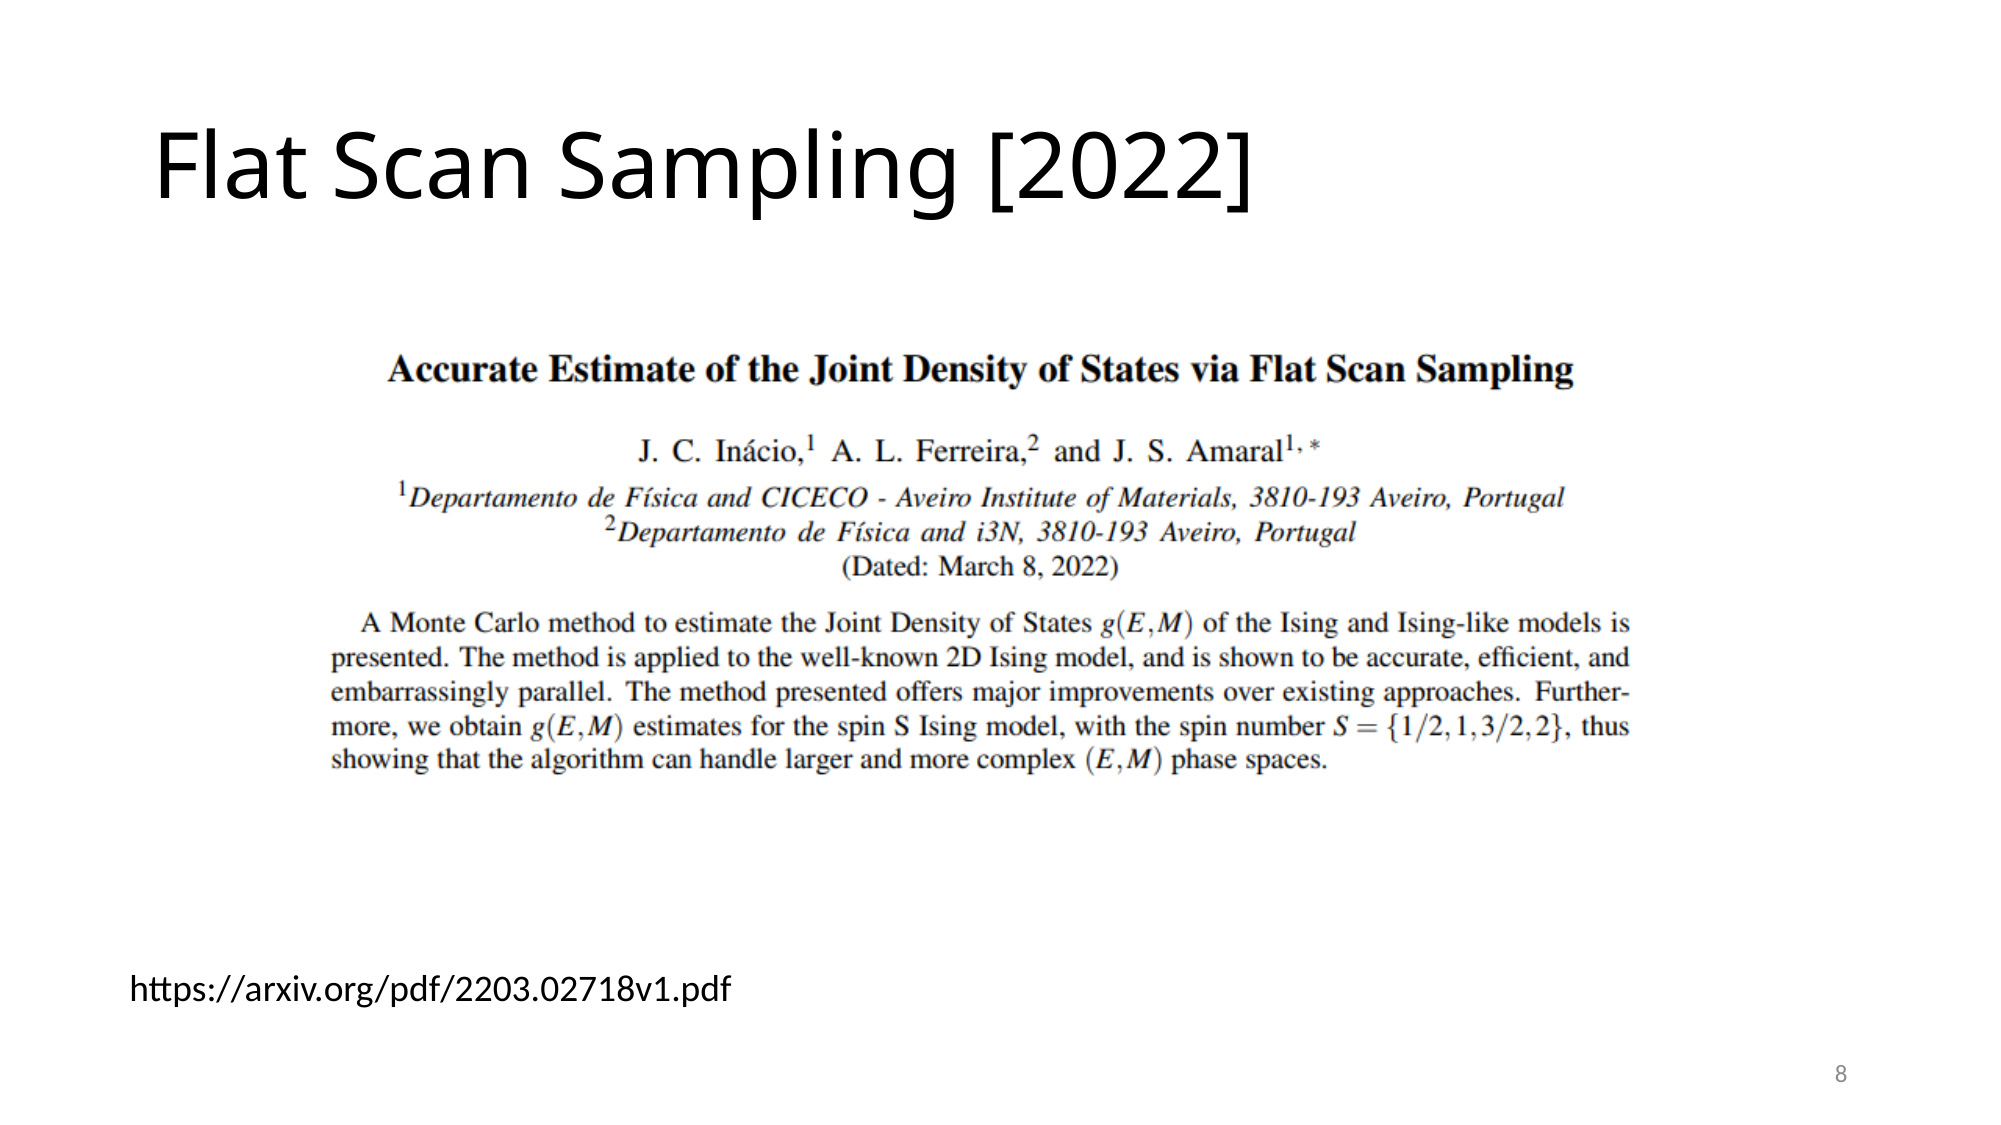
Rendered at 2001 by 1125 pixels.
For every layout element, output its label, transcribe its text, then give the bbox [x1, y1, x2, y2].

title Flat Scan Sampling [2022] [137, 59, 1863, 278]
text_box https://arxiv.org/pdf/2203.02718v1.pdf [114, 956, 748, 1017]
slide_number 8 [1412, 1042, 1863, 1103]
picture [238, 305, 1850, 820]
